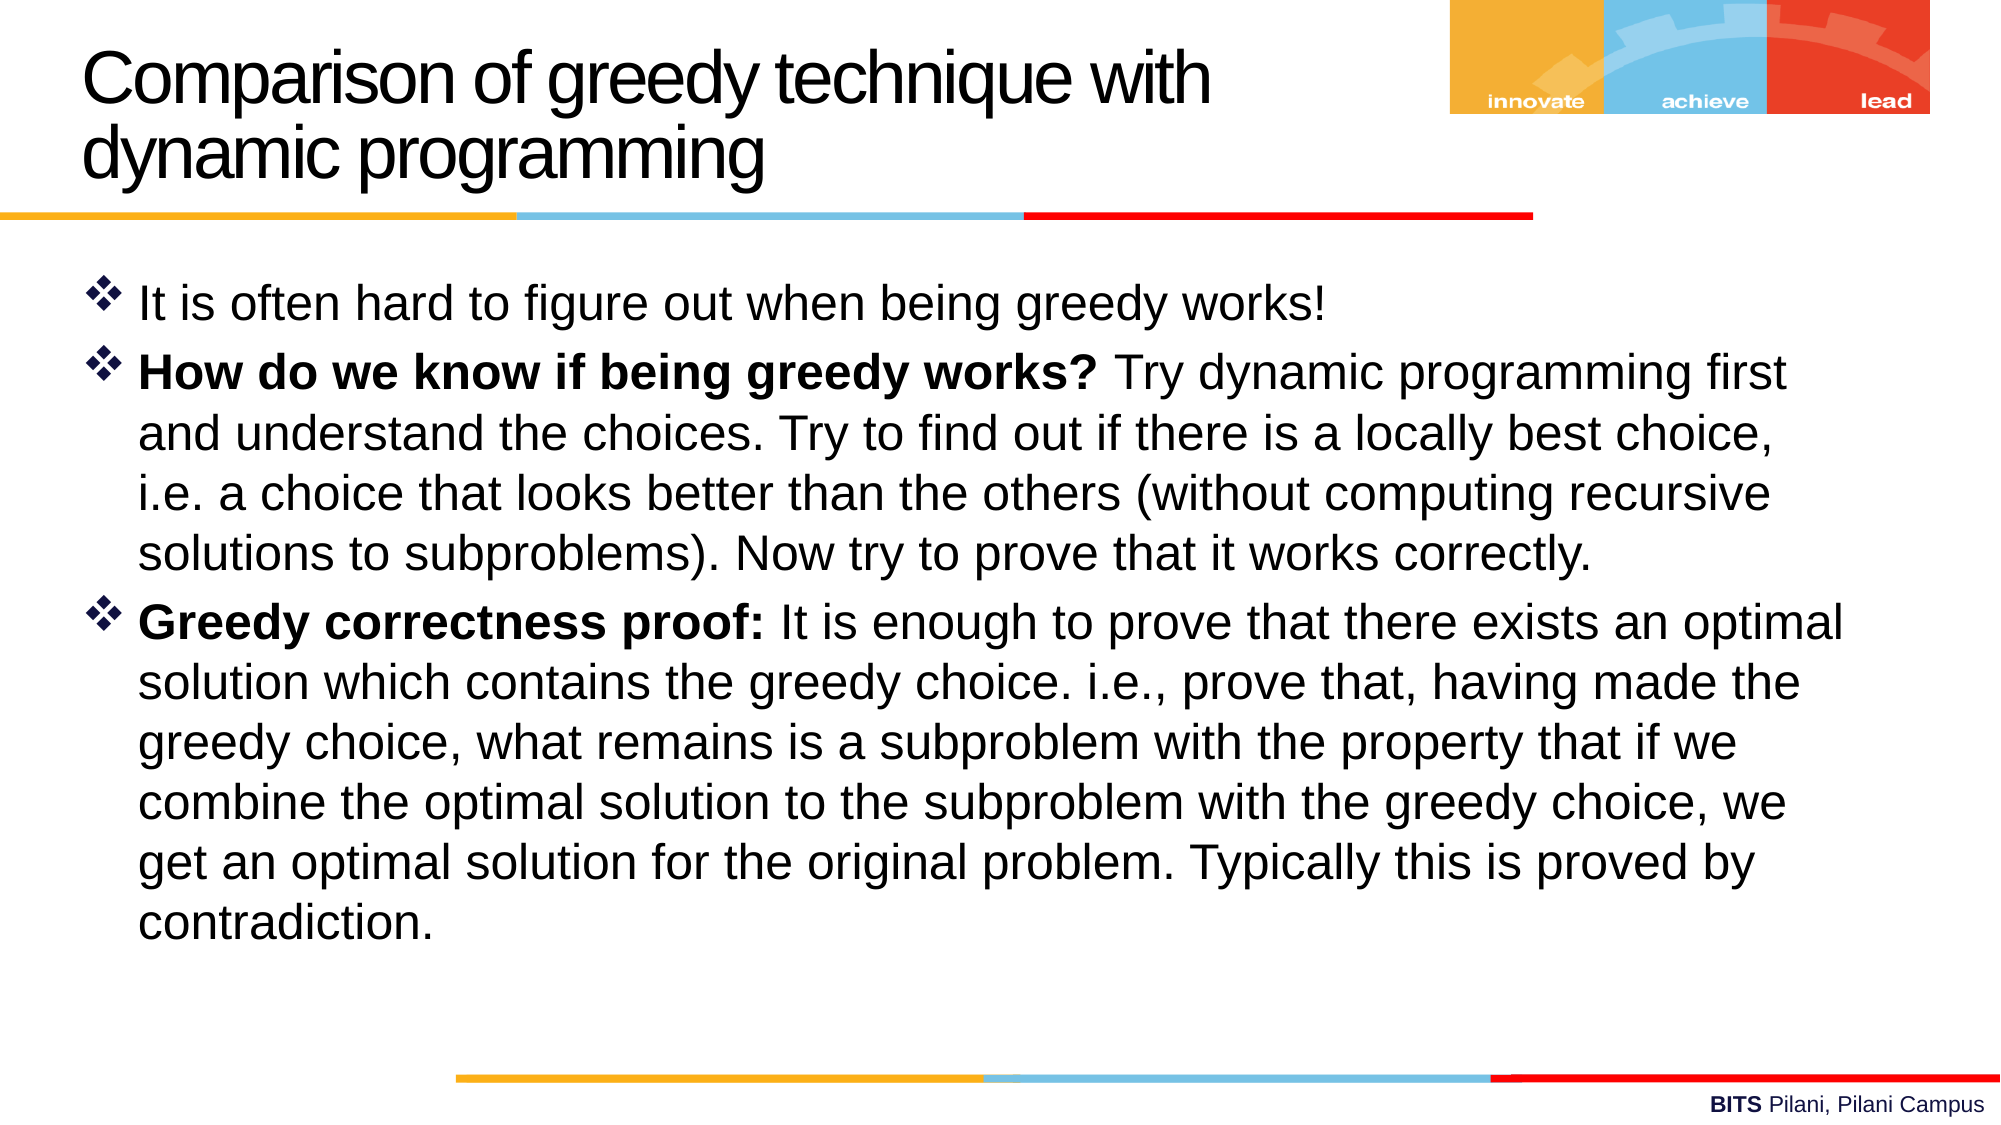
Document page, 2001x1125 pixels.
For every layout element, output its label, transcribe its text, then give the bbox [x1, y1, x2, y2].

list It is often hard to figure out when being greedy works! How do we know if being greedy works? Try dynamic programming first and understand the choices. Try to find out if there is a locally best choice, i.e. a choice that looks better than the others (without computing recursive solutions to subproblems). Now try to prove that it works correctly. Greedy correctness proof: It is enough to prove that there exists an optimal solution which contains the greedy choice. i.e., prove that, having made the greedy choice, what remains is a subproblem with the property that if we combine the optimal solution to the subproblem with the greedy choice, we get an optimal solution for the original problem. Typically this is proved by contradiction. [66, 262, 1867, 1005]
picture [1449, 0, 1930, 114]
list Comparison of greedy technique with dynamic programming [66, 24, 1450, 213]
